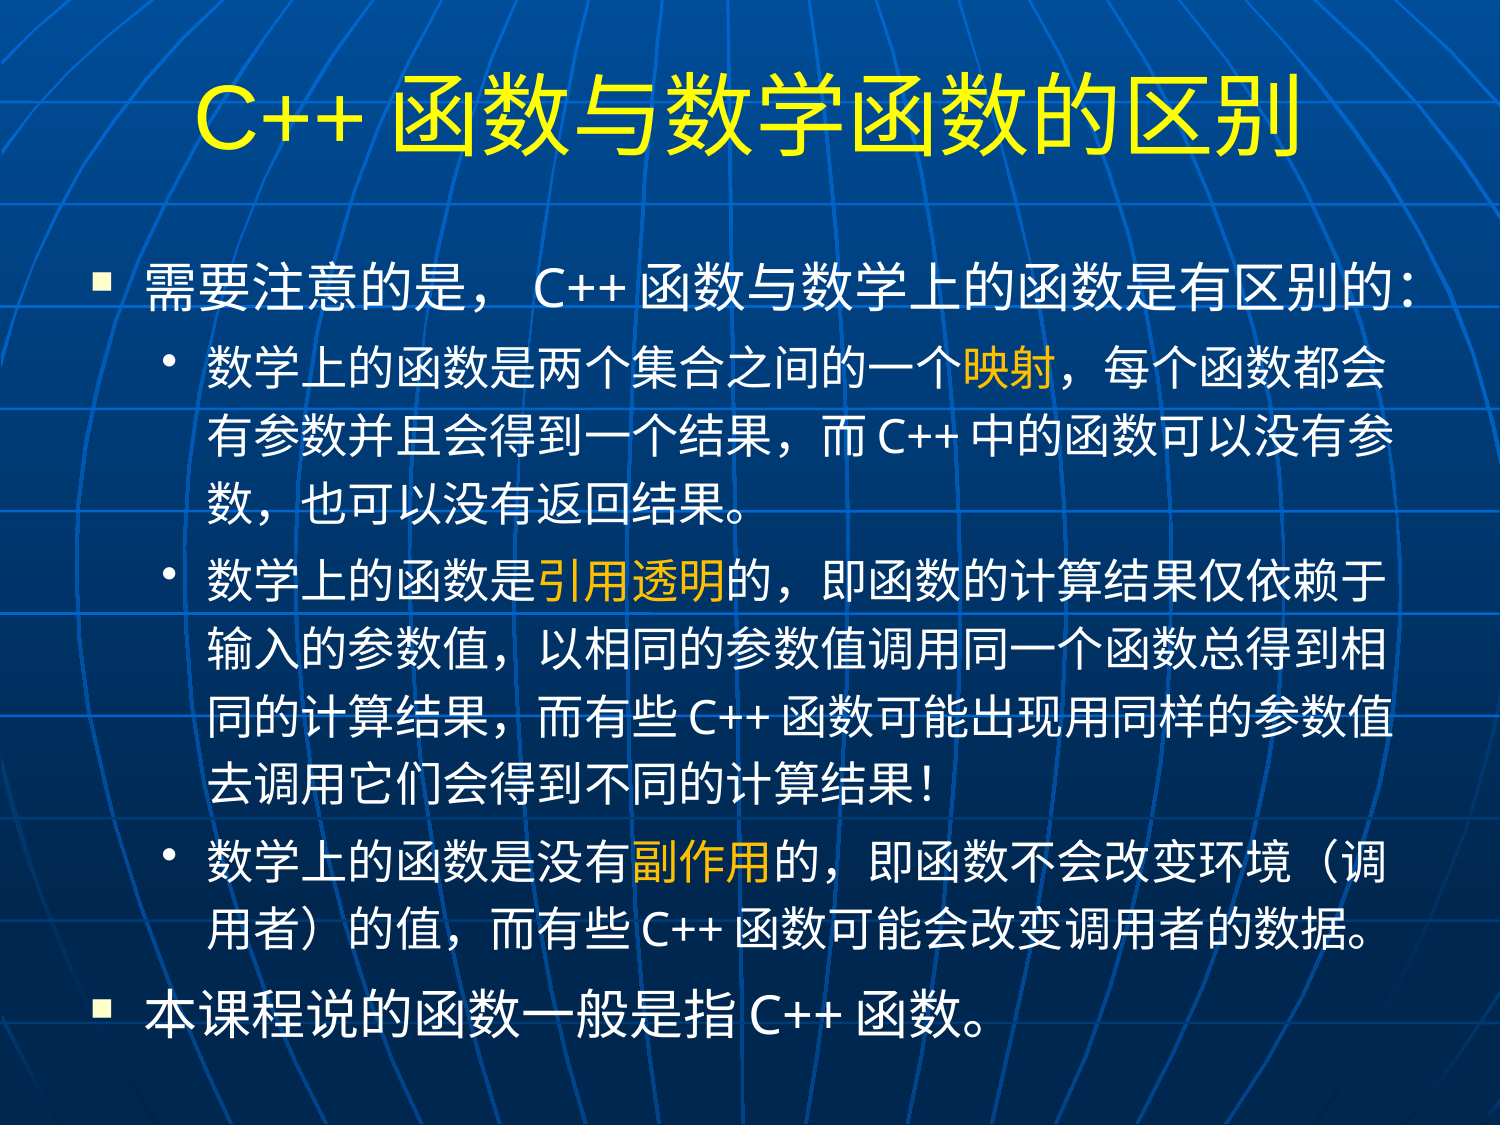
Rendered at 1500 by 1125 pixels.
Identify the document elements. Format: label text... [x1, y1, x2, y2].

list 需要注意的是，C++函数与数学上的函数是有区别的： 数学上的函数是两个集合之间的一个映射，每个函数都会有参数并且会得到一个结果，而C++中的函数可以没有参数，也可以没有返回结果。 数学上的函数是引用透明的，即函数的计算结果仅依赖于输入的参数值，以相同的参数值调用同一个函数总得到相同的计算结果，而有些C++函数可能出现用同样的参数值去调用它们会得到不同的计算结果！ 数学上的函数是没有副作用的，即函数不会改变环境（调用者）的值，而有些C++函数可能会改变调用者的数据。 本课程说的函数一般是指C++函数。 [75, 232, 1425, 1106]
title C++函数与数学函数的区别 [75, 19, 1425, 207]
